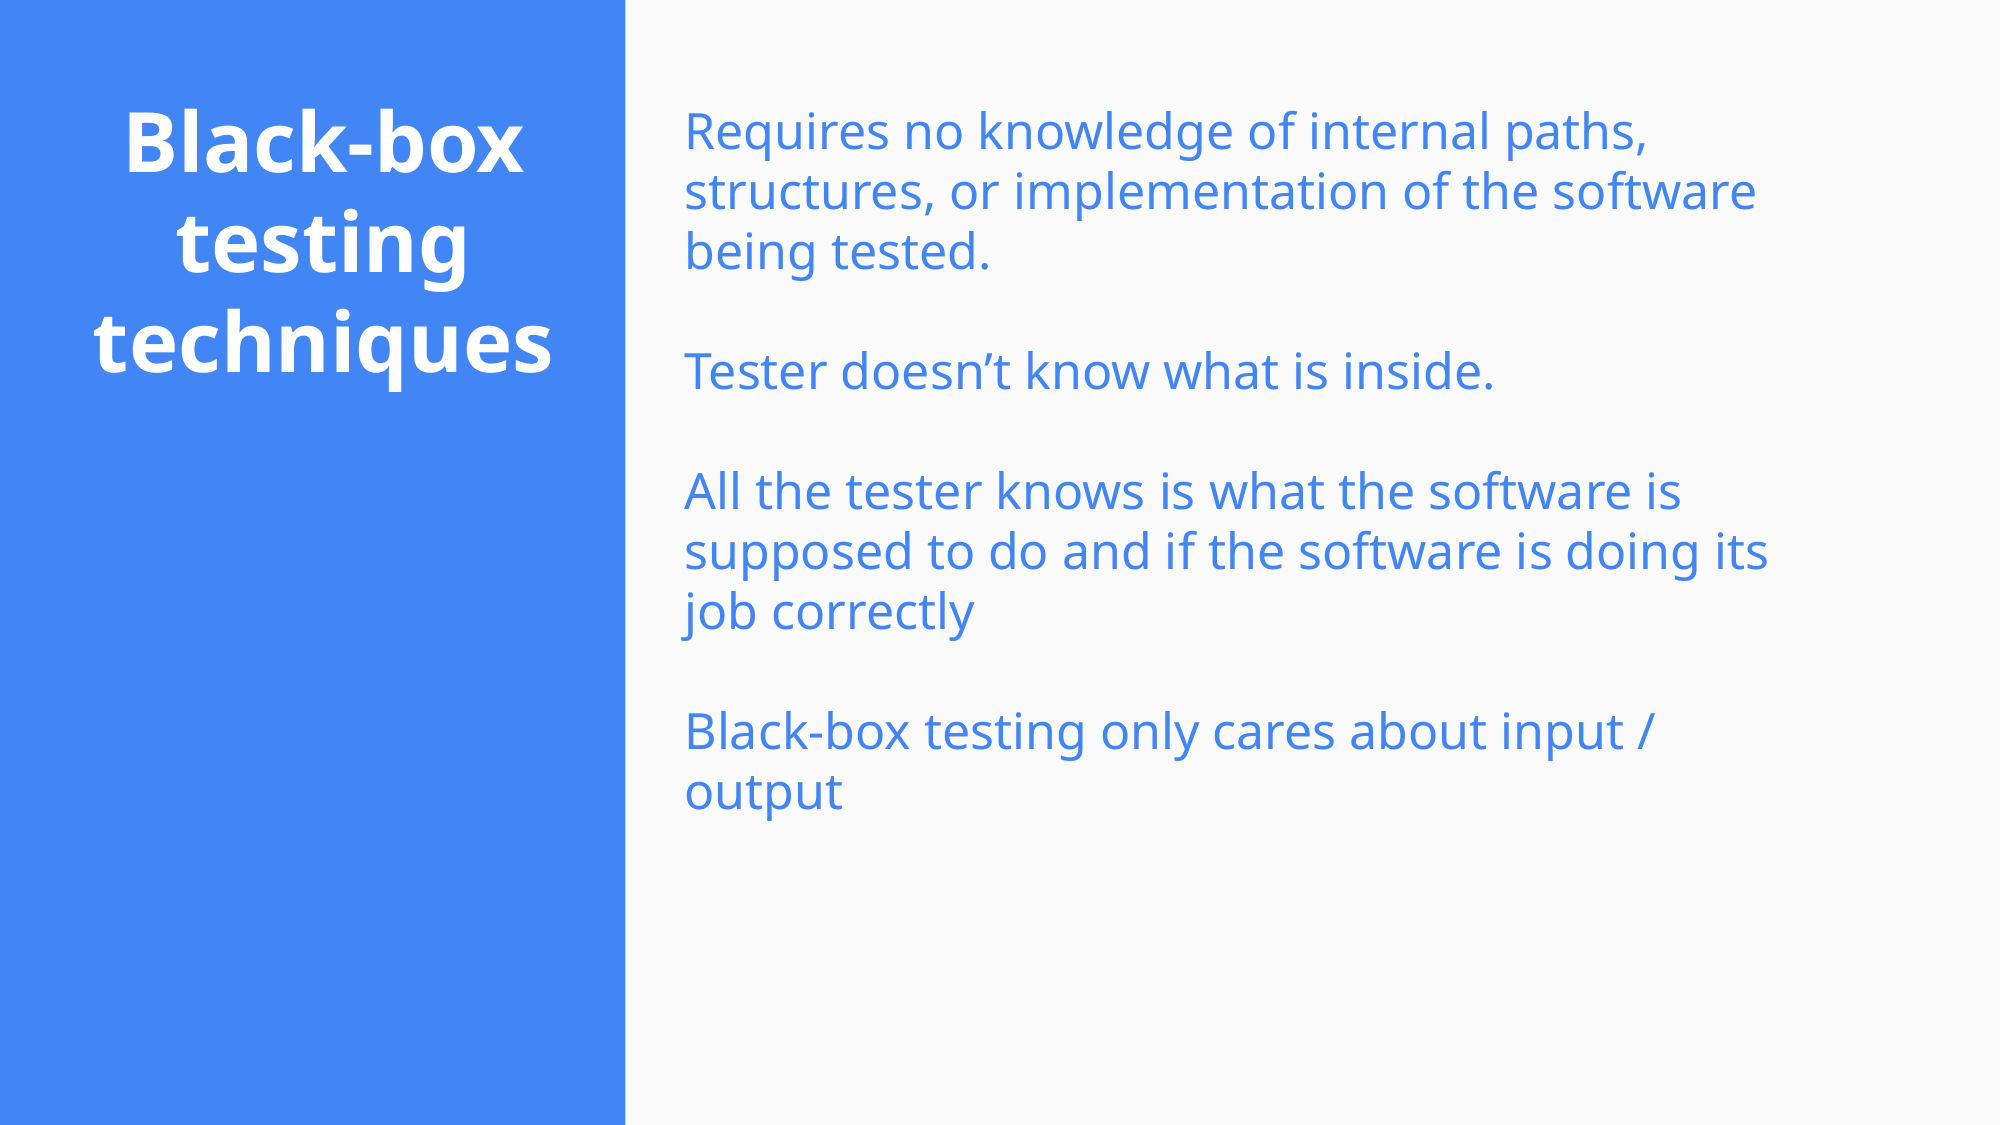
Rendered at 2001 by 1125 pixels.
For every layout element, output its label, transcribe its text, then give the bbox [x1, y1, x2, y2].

title Black-box testing techniques [16, 43, 631, 410]
text_box Requires no knowledge of internal paths, structures, or implementation of the software being tested. Tester doesn’t know what is inside. All the tester knows is what the software is supposed to do and if the software is doing its job correctly Black-box testing only cares about input / output [664, 79, 1825, 736]
